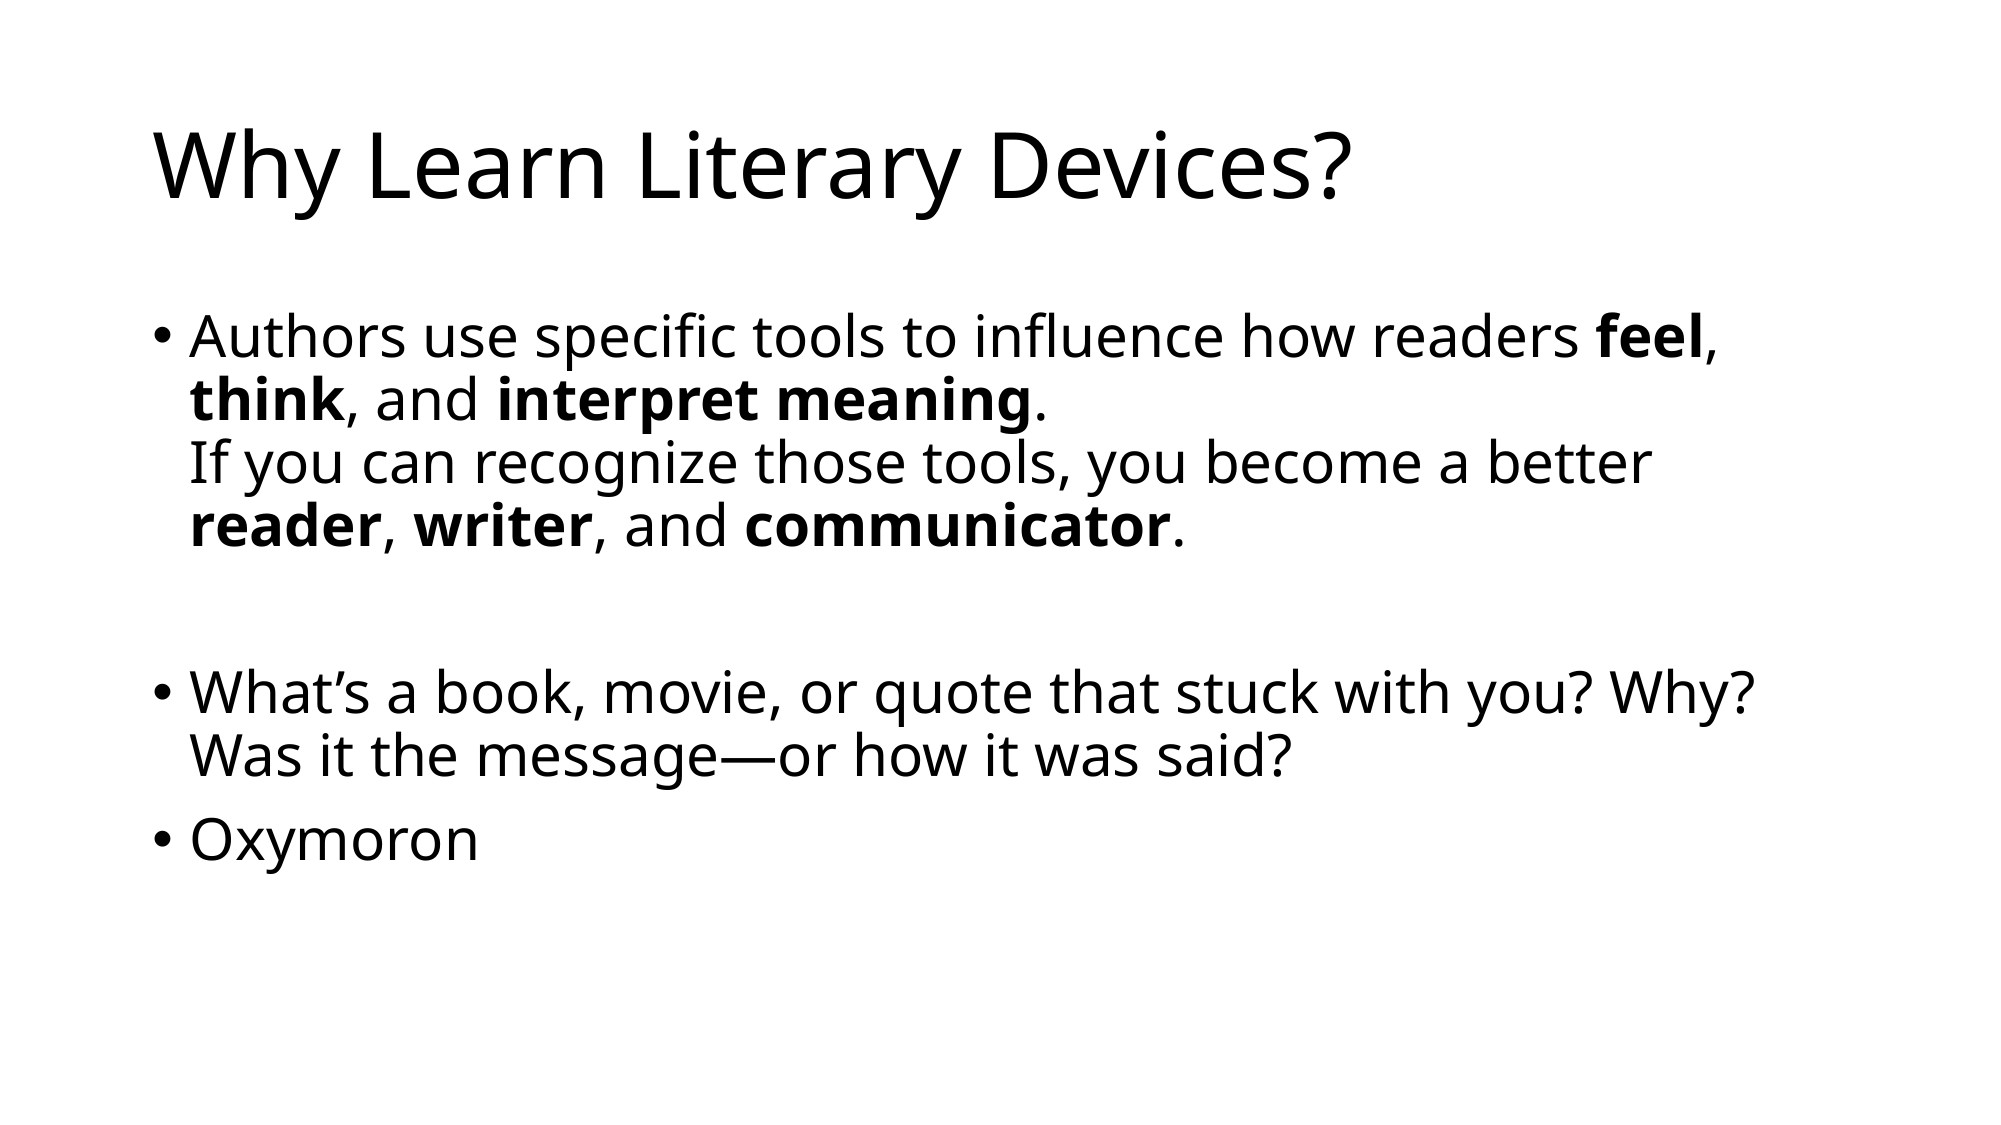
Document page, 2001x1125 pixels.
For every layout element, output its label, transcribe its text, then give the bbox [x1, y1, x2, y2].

list Authors use specific tools to influence how readers feel, think, and interpret meaning. If you can recognize those tools, you become a better reader, writer, and communicator. What’s a book, movie, or quote that stuck with you? Why? Was it the message—or how it was said? Oxymoron [137, 299, 1863, 1014]
title Why Learn Literary Devices? [137, 59, 1863, 278]
